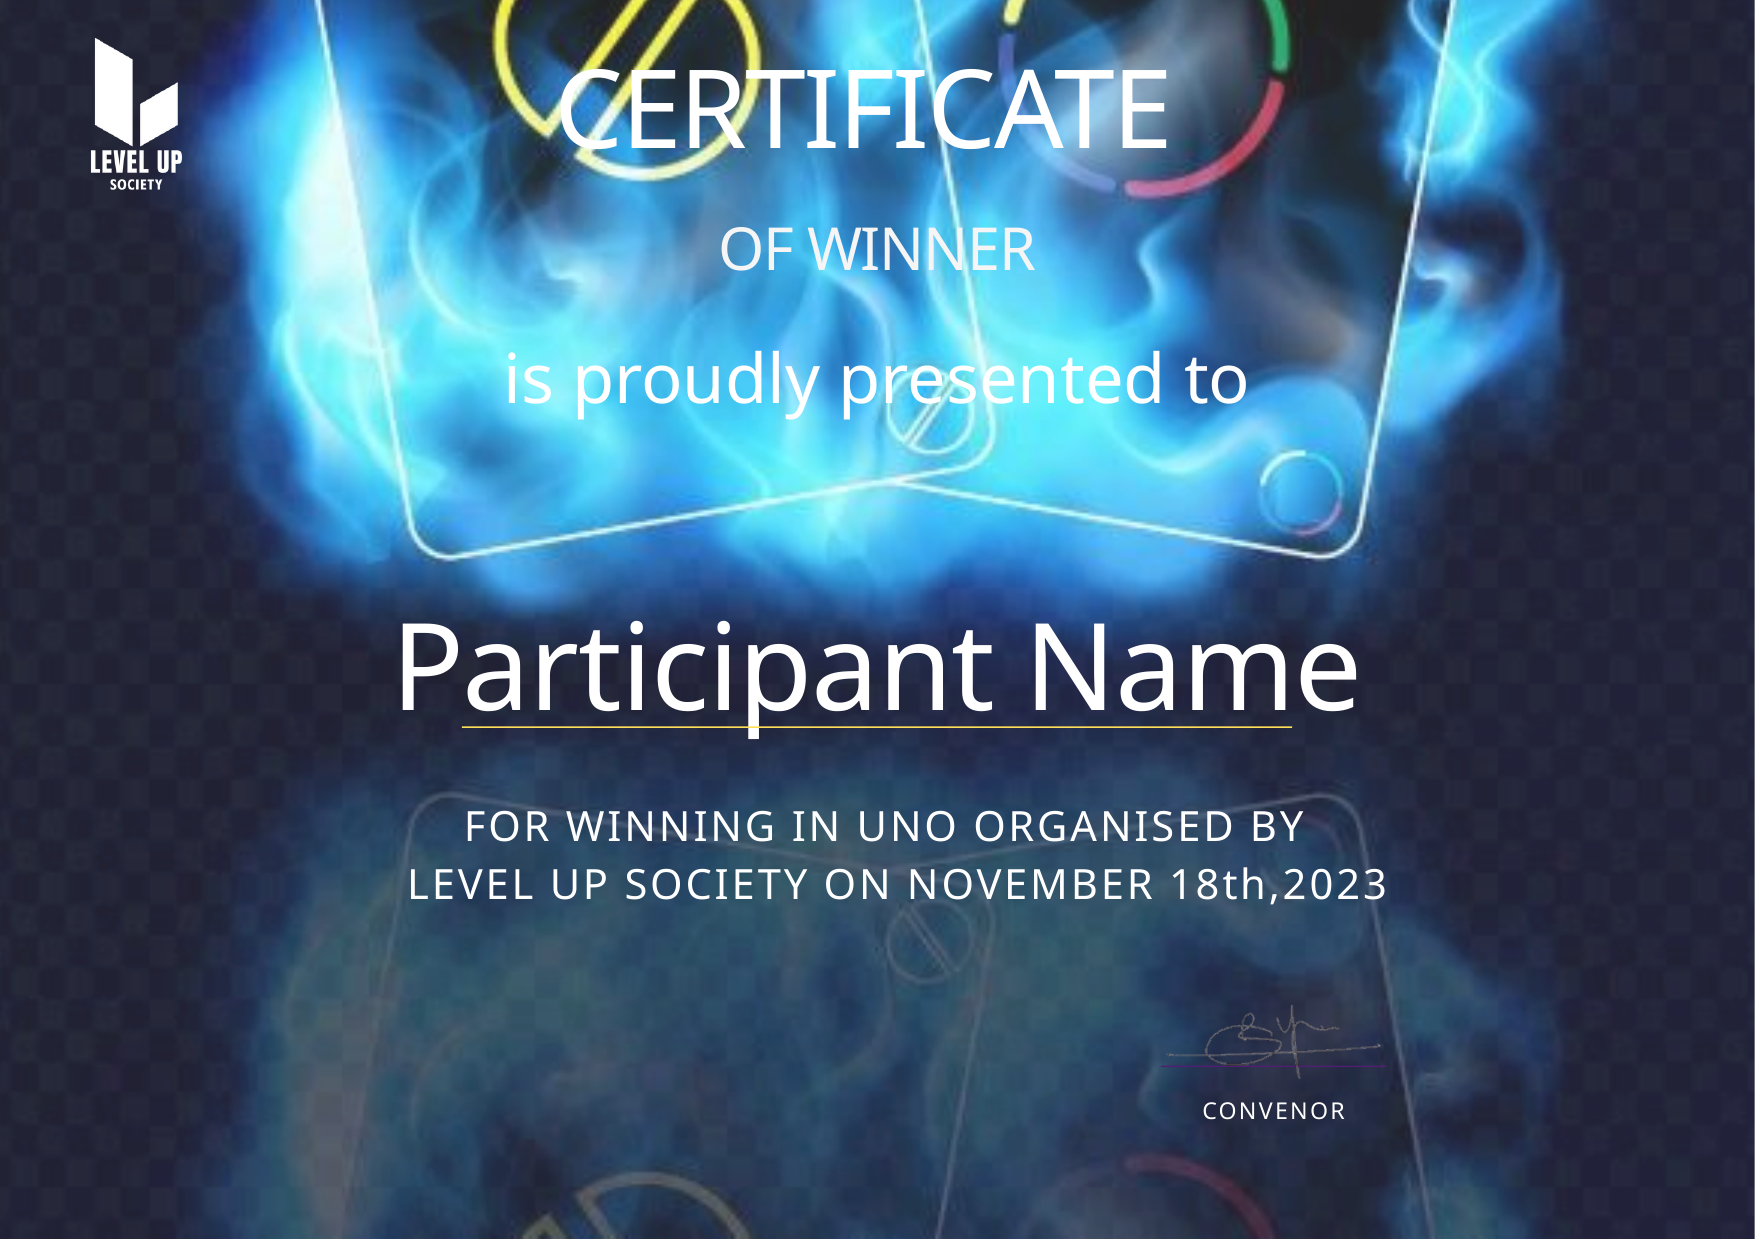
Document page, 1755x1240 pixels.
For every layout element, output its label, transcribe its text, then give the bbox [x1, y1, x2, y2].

text_box CONVENOR [1160, 1092, 1387, 1125]
text_box [0, 0, 272, 260]
text_box [0, 0, 1755, 1240]
text_box FOR WINNING IN UNO ORGANISED BY LEVEL UP SOCIETY ON NOVEMBER 18th,2023 [313, 791, 1469, 908]
text_box OF WINNER [691, 229, 1063, 283]
text_box Participant Name [319, 581, 1435, 735]
text_box is proudly presented to [438, 320, 1316, 418]
text_box [1156, 924, 1385, 1159]
text_box CERTIFICATE [522, 72, 1232, 171]
